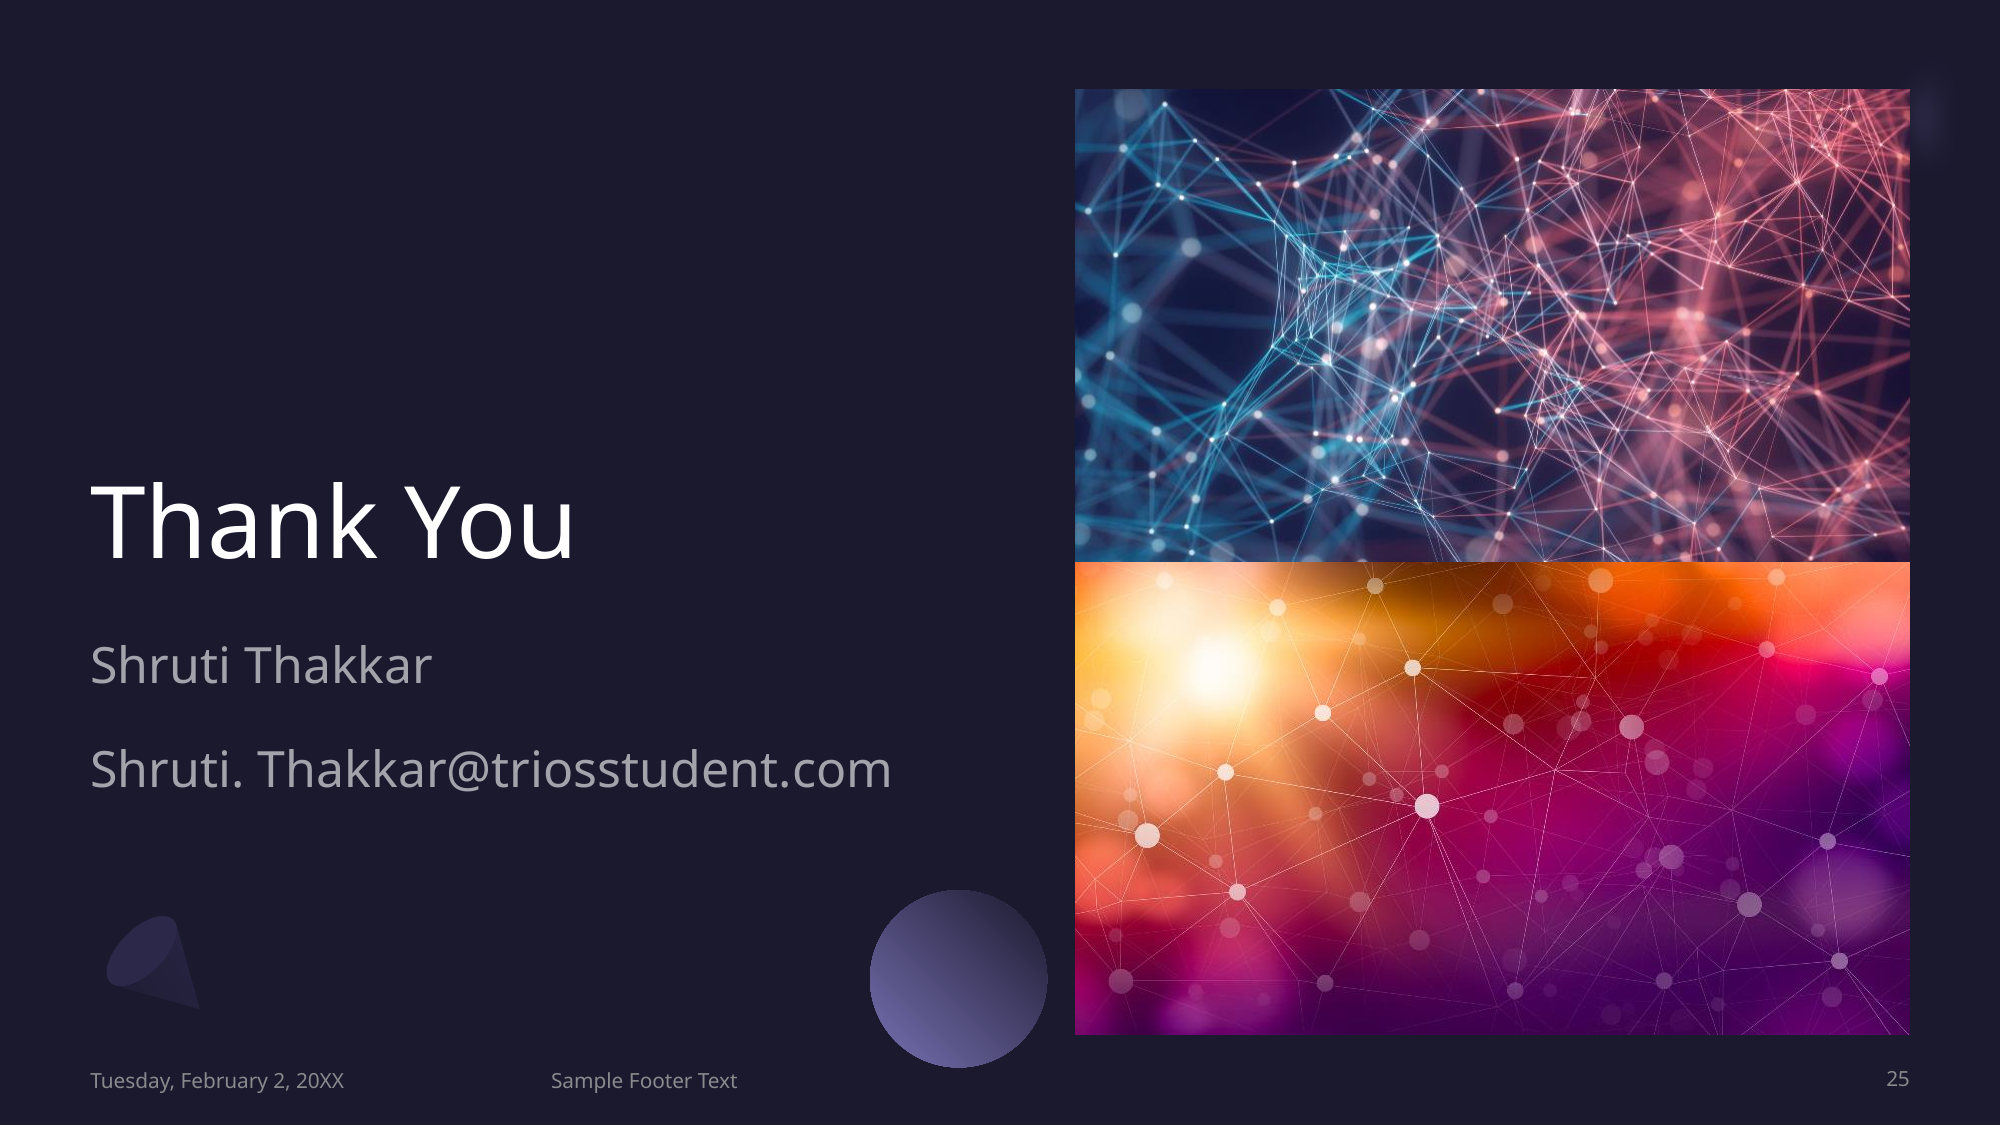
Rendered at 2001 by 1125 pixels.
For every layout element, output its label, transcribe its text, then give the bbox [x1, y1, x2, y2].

footer Sample Footer Text [551, 1067, 1598, 1093]
subtitle Shruti Thakkar Shruti. Thakkar@triosstudent.com [90, 627, 983, 1000]
picture [1075, 89, 1910, 1035]
title Thank You [90, 90, 983, 580]
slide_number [90, 1067, 522, 1093]
slide_number 25 [1632, 1067, 1910, 1093]
